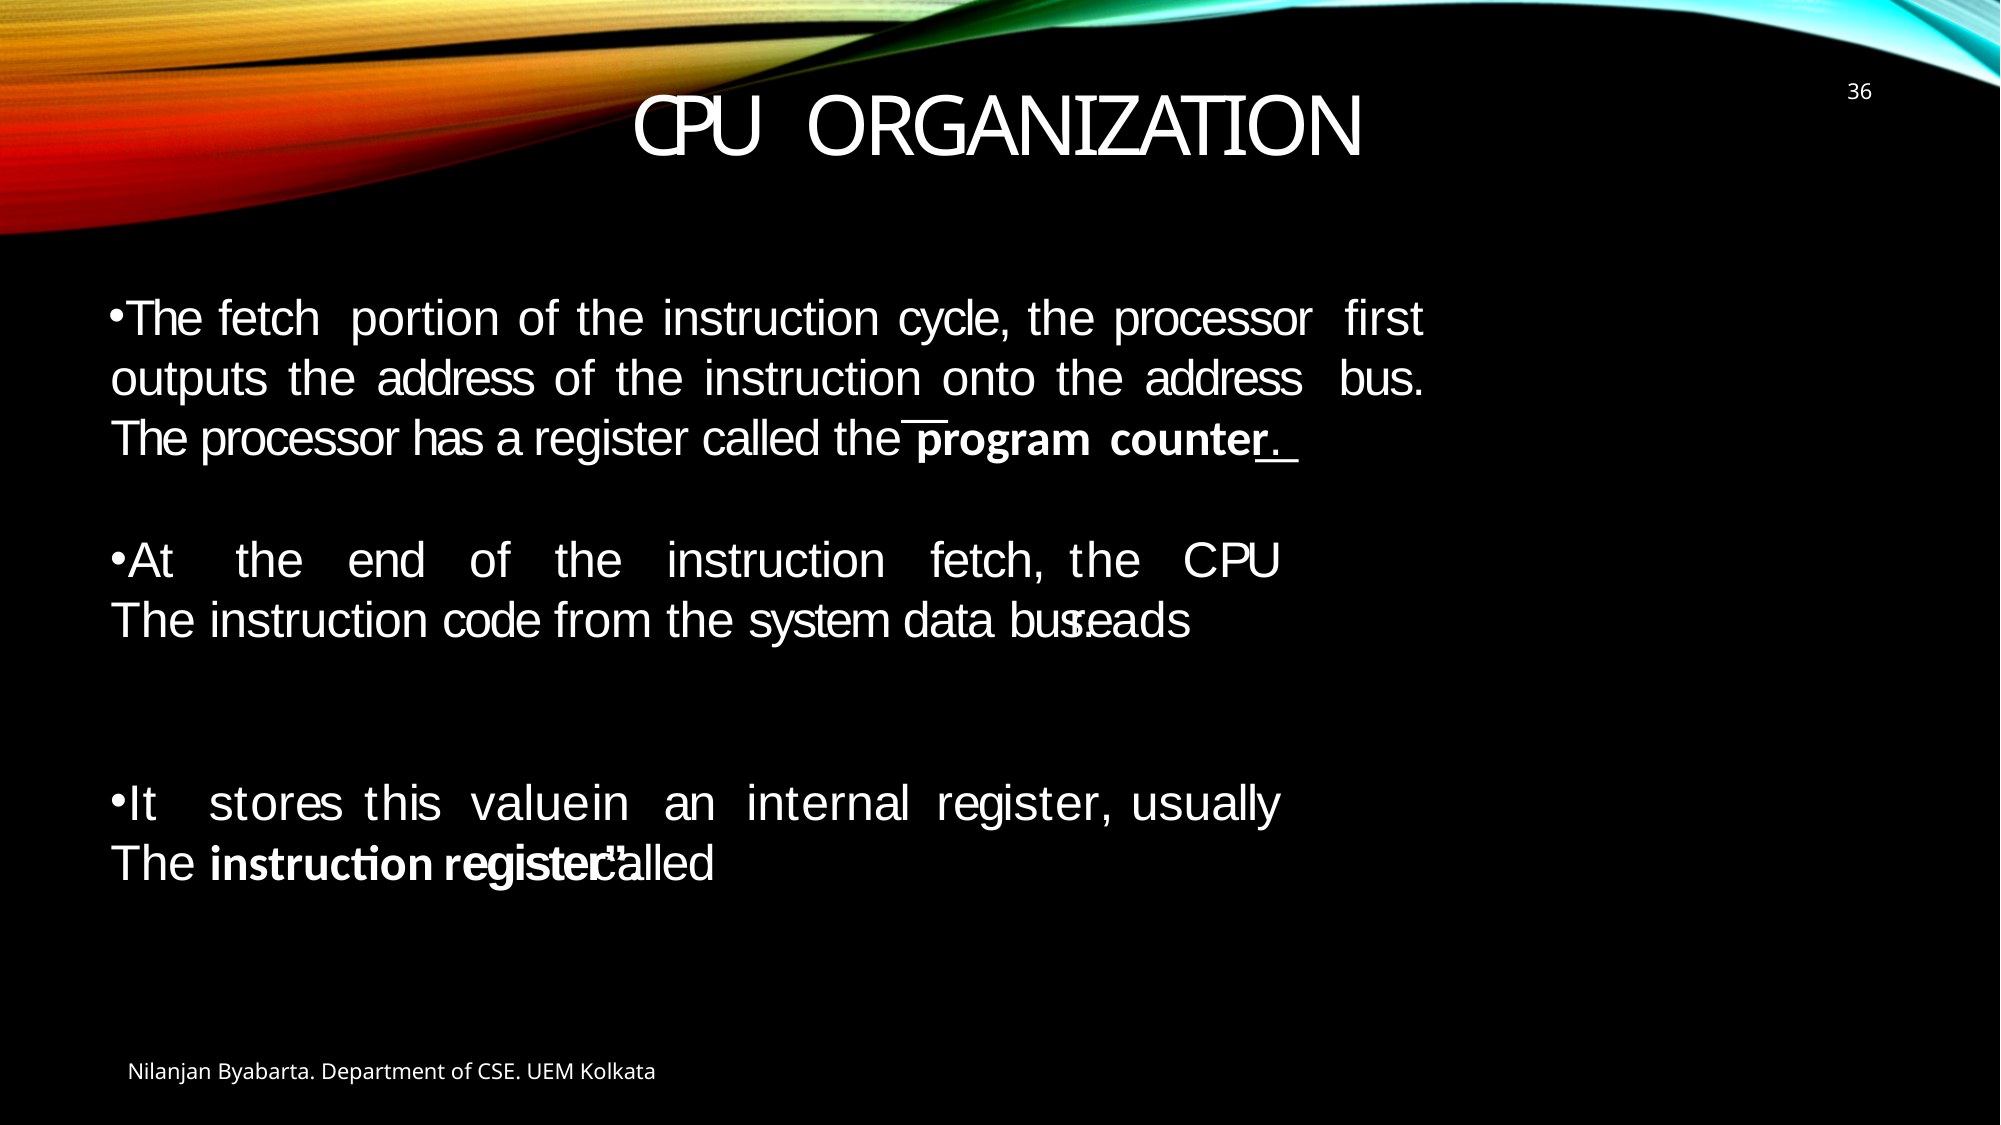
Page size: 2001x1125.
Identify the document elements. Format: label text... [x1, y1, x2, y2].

text_box It stores this value The instruction register”. [108, 768, 684, 891]
text_box in an internal register, usually called [684, 768, 1424, 891]
title CPU Organization [254, 75, 1383, 181]
text_box the CPU reads [1200, 525, 1424, 648]
footer Nilanjan Byabarta. Department of CSE. UEM Kolkata [112, 1042, 1388, 1103]
slide_number 36 [1437, 62, 1888, 123]
picture [0, 0, 2000, 237]
text_box The fetch portion of the instruction cycle, the processor first outputs the address of the instruction onto the address bus. The processor has a register called the ͞program counter͟. [108, 282, 1425, 465]
text_box At the end of the instruction fetch, The instruction code from the system data bus. [108, 525, 1200, 648]
